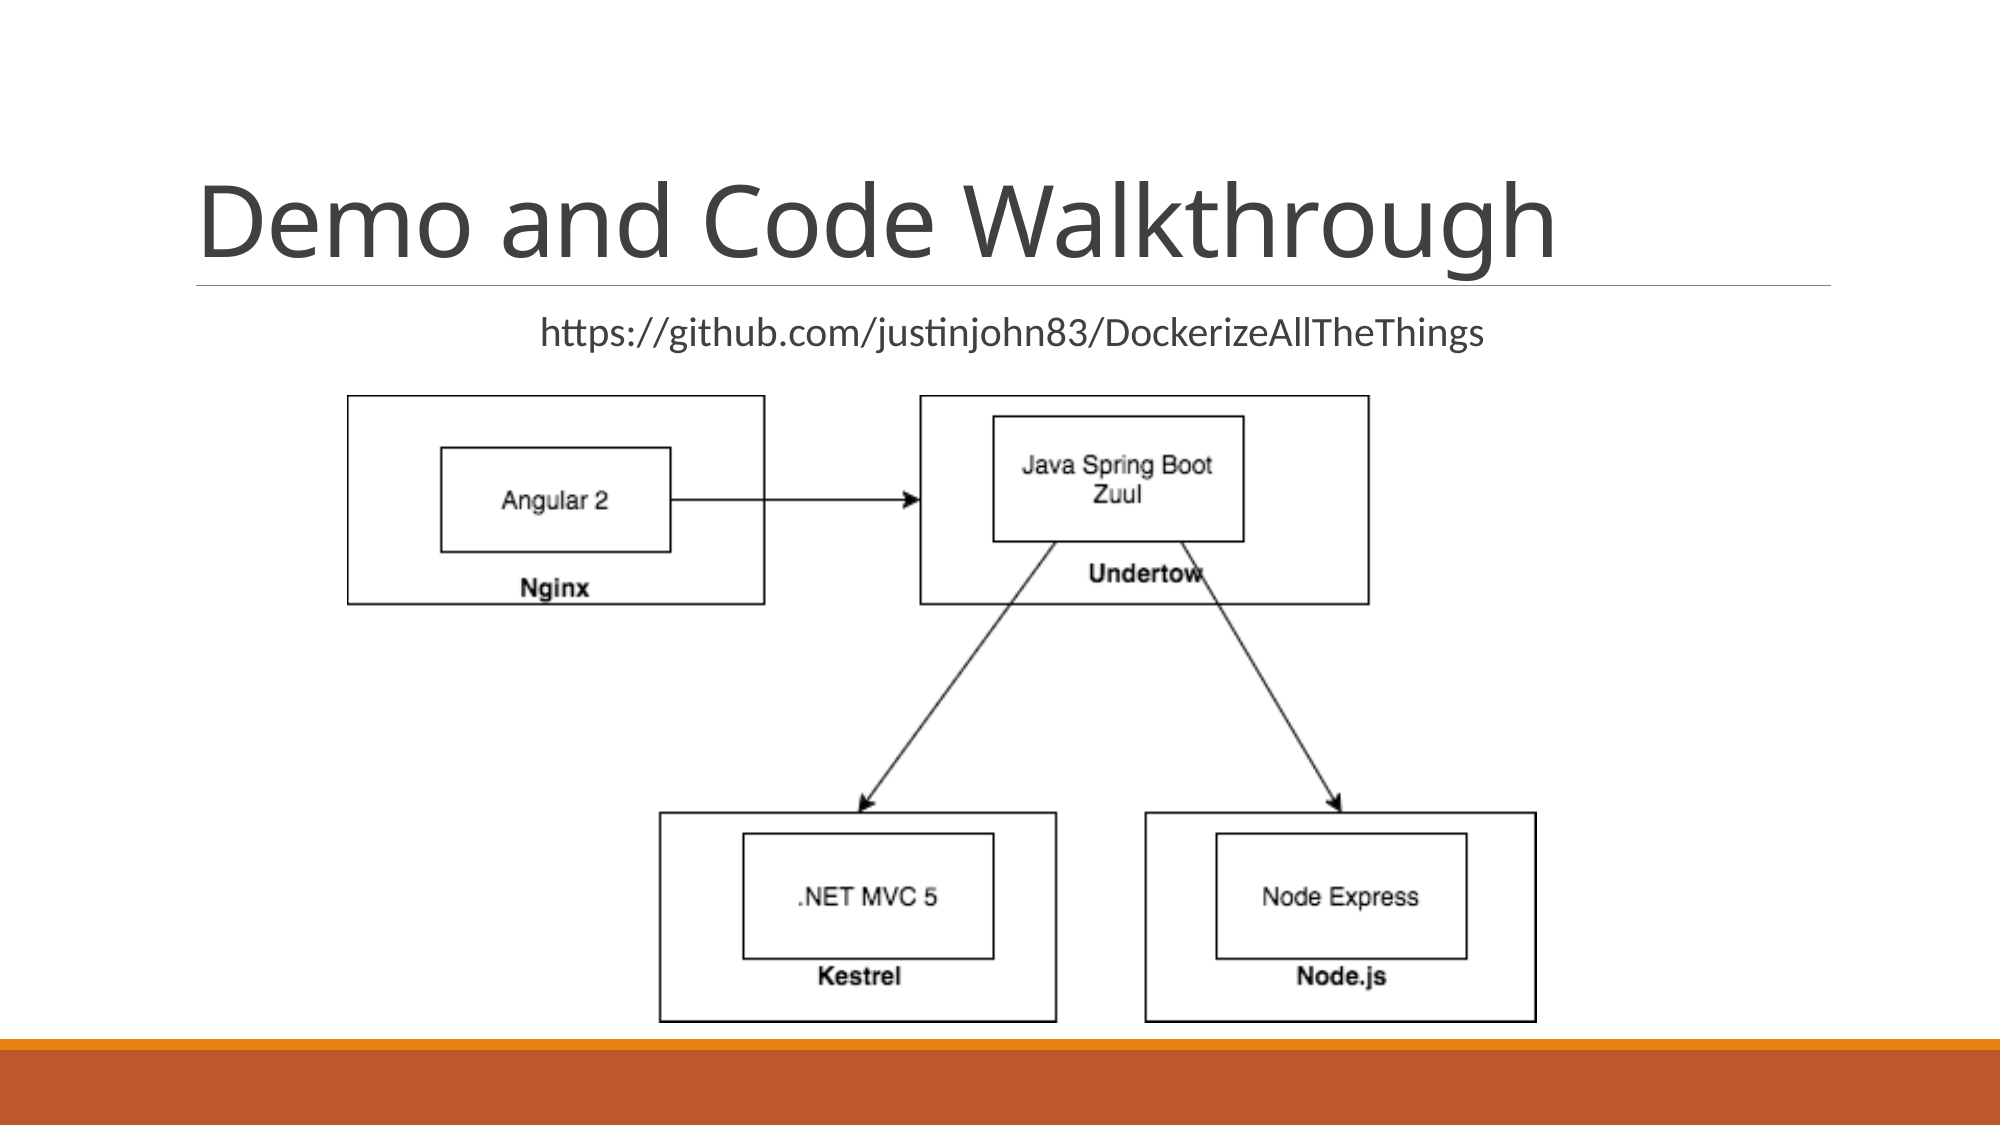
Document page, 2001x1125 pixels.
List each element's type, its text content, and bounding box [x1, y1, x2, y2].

title Demo and Code Walkthrough [180, 47, 1830, 285]
list https://github.com/justinjohn83/DockerizeAllTheThings [180, 302, 1830, 963]
picture [346, 395, 1538, 1024]
